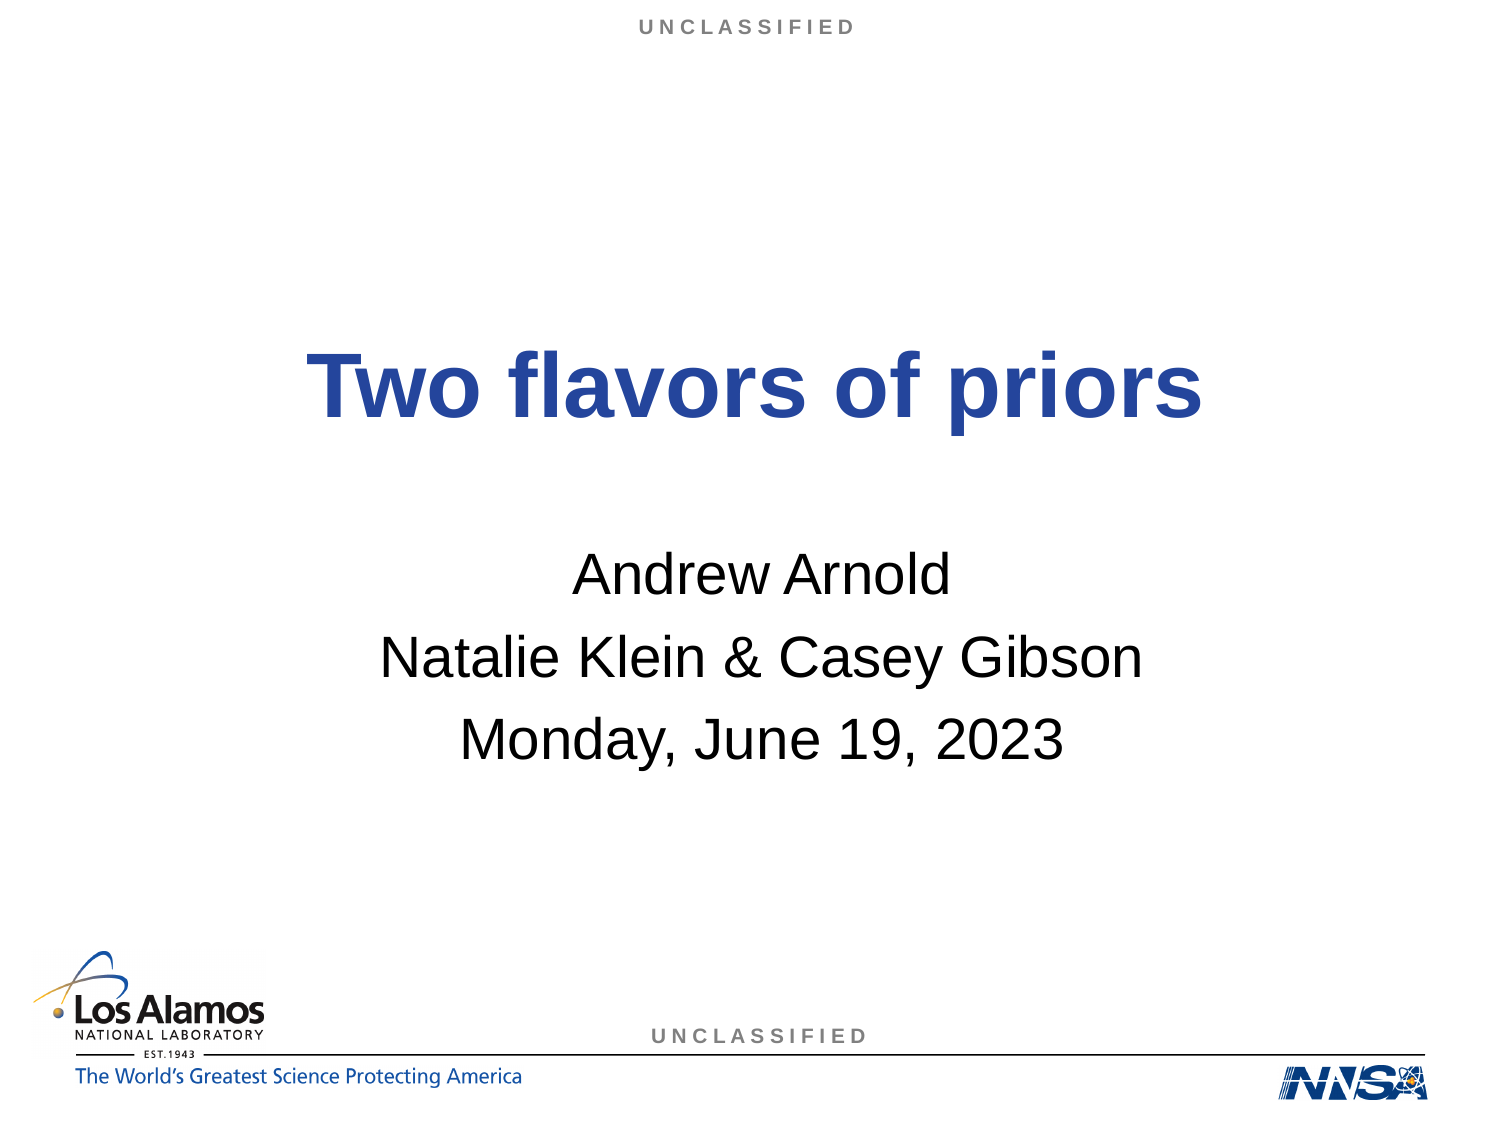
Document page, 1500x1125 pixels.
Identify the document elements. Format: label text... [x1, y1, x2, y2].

subtitle Andrew Arnold Natalie Klein & Casey Gibson Monday, June 19, 2023 [75, 528, 1450, 817]
title Two flavors of priors [75, 287, 1438, 475]
picture [1277, 1065, 1429, 1101]
picture [31, 949, 266, 1059]
picture [75, 1065, 524, 1088]
